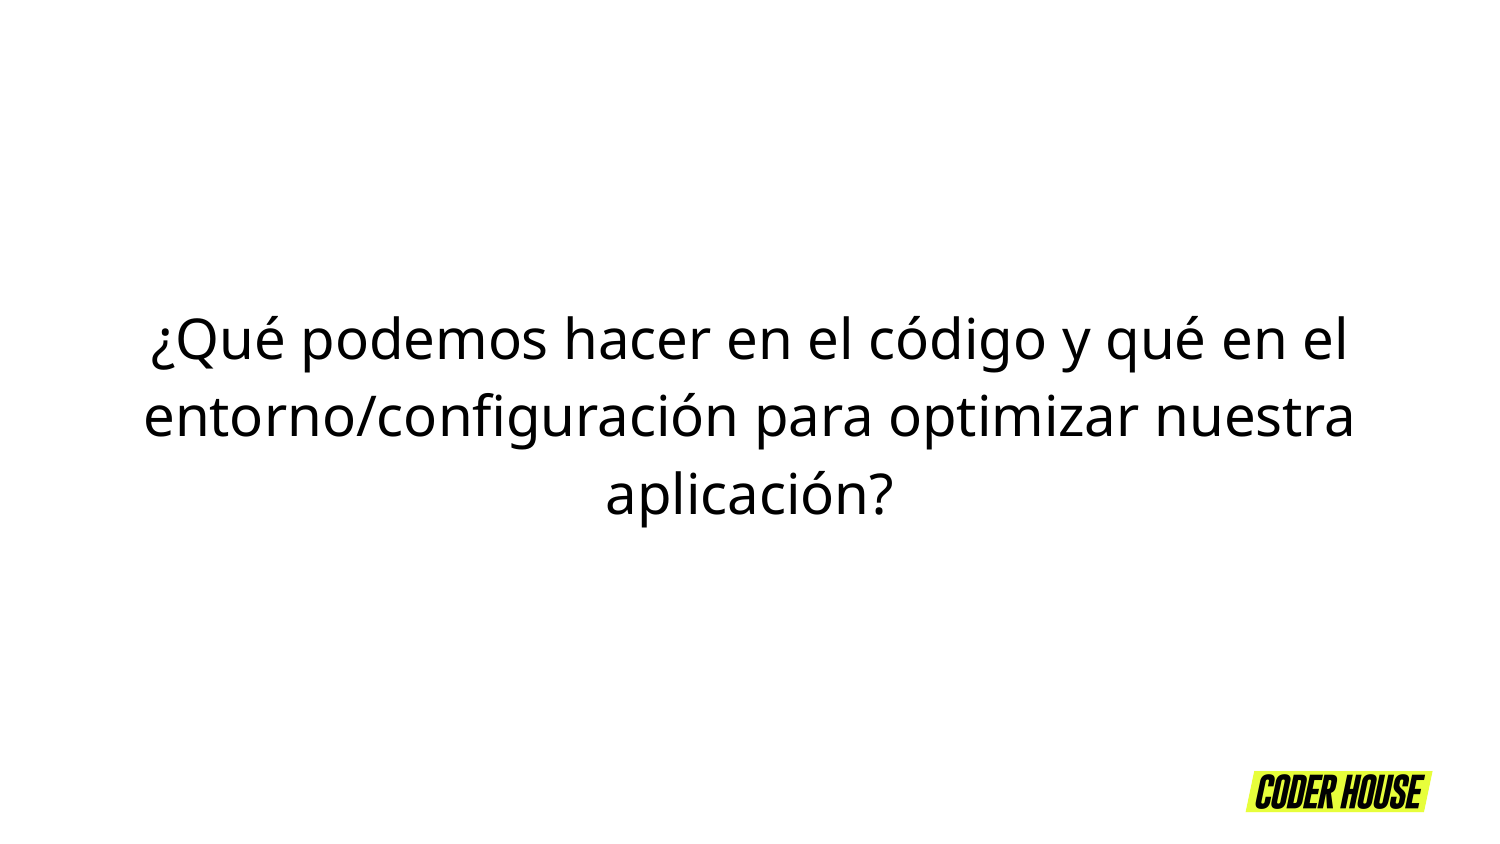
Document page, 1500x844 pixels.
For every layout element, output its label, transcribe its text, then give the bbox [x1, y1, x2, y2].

list ¿Qué podemos hacer en el código y qué en el entorno/configuración para optimizar nuestra aplicación? [98, 128, 1402, 690]
picture [1241, 764, 1437, 819]
